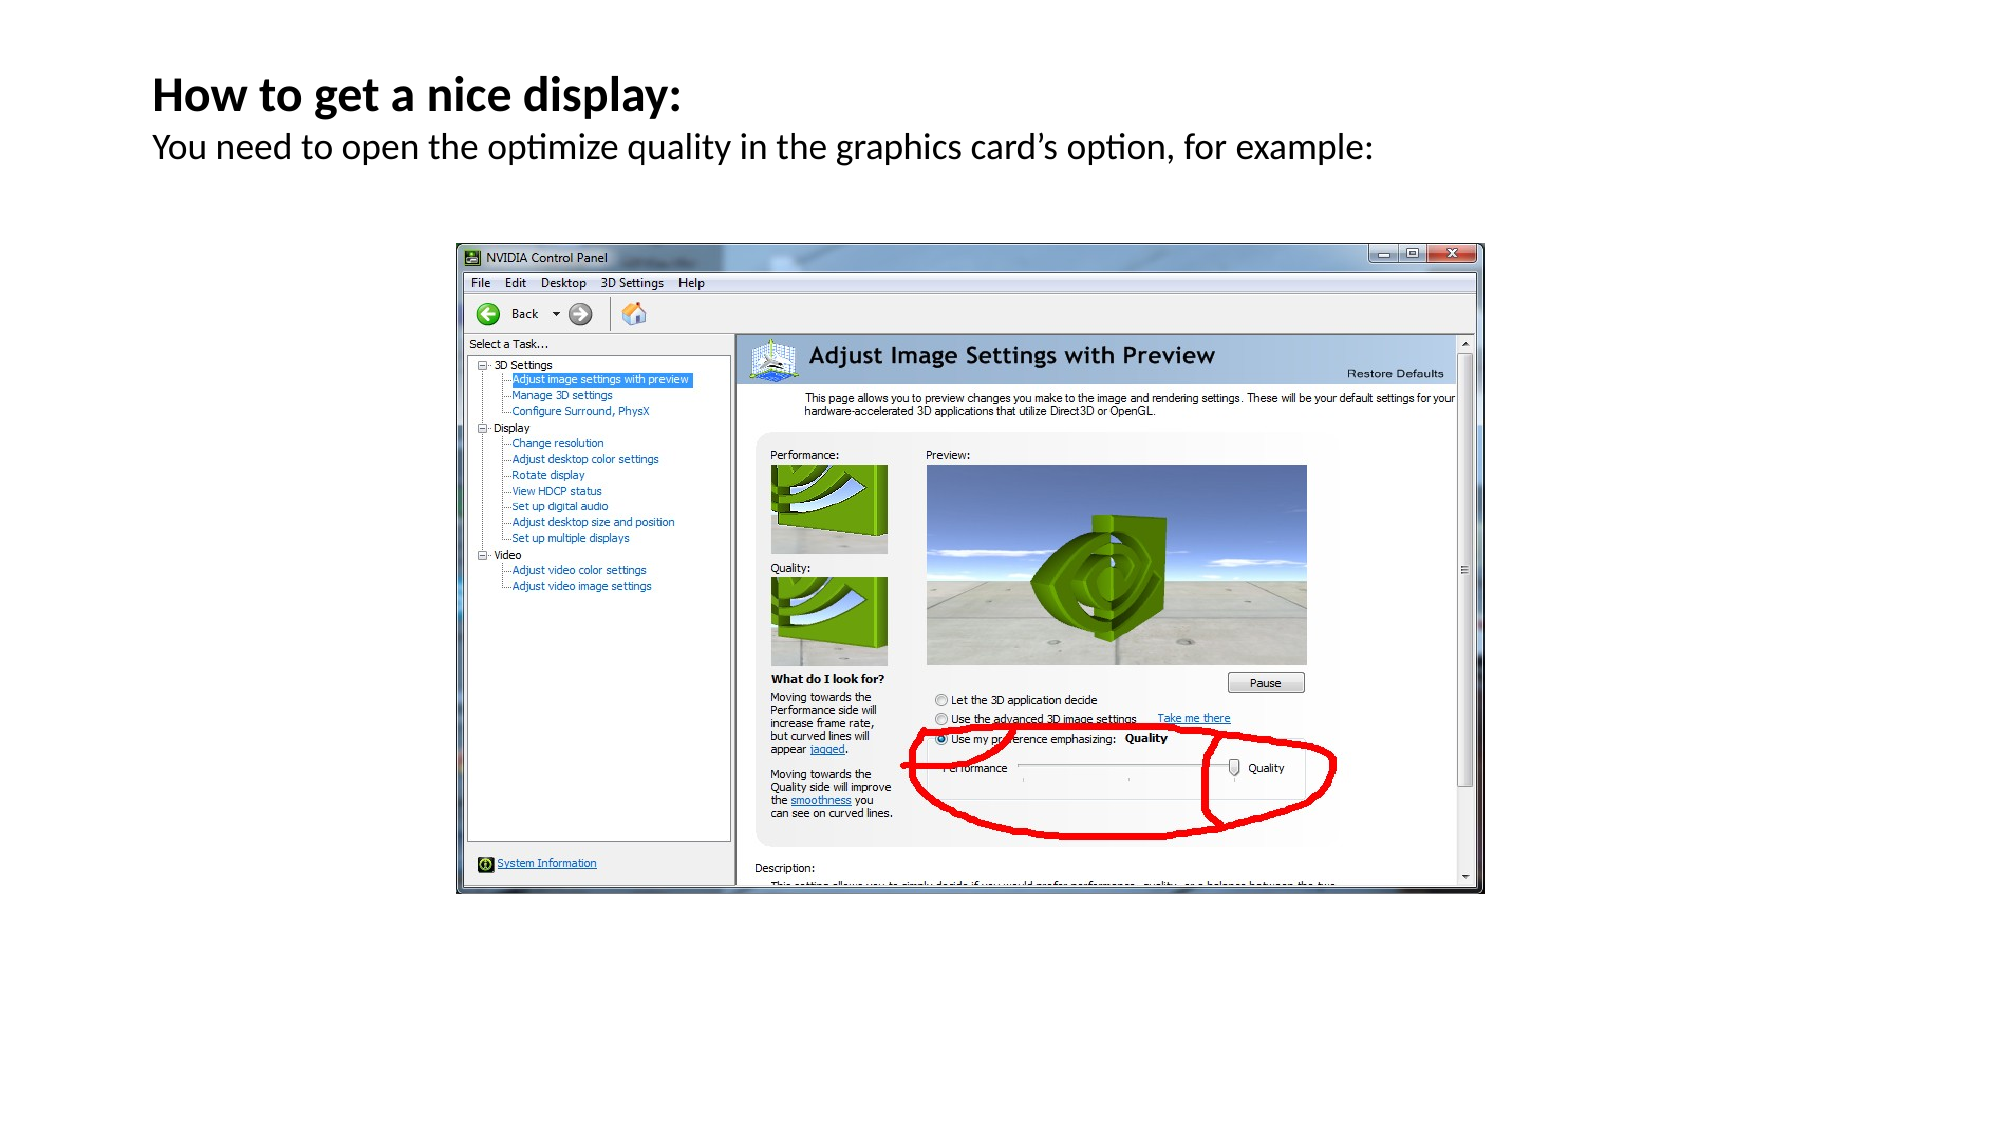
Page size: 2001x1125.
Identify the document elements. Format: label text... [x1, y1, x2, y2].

picture [456, 243, 1485, 894]
text_box How to get a nice display: You need to open the optimize quality in the graphics card’s option, for example: [137, 54, 1709, 175]
